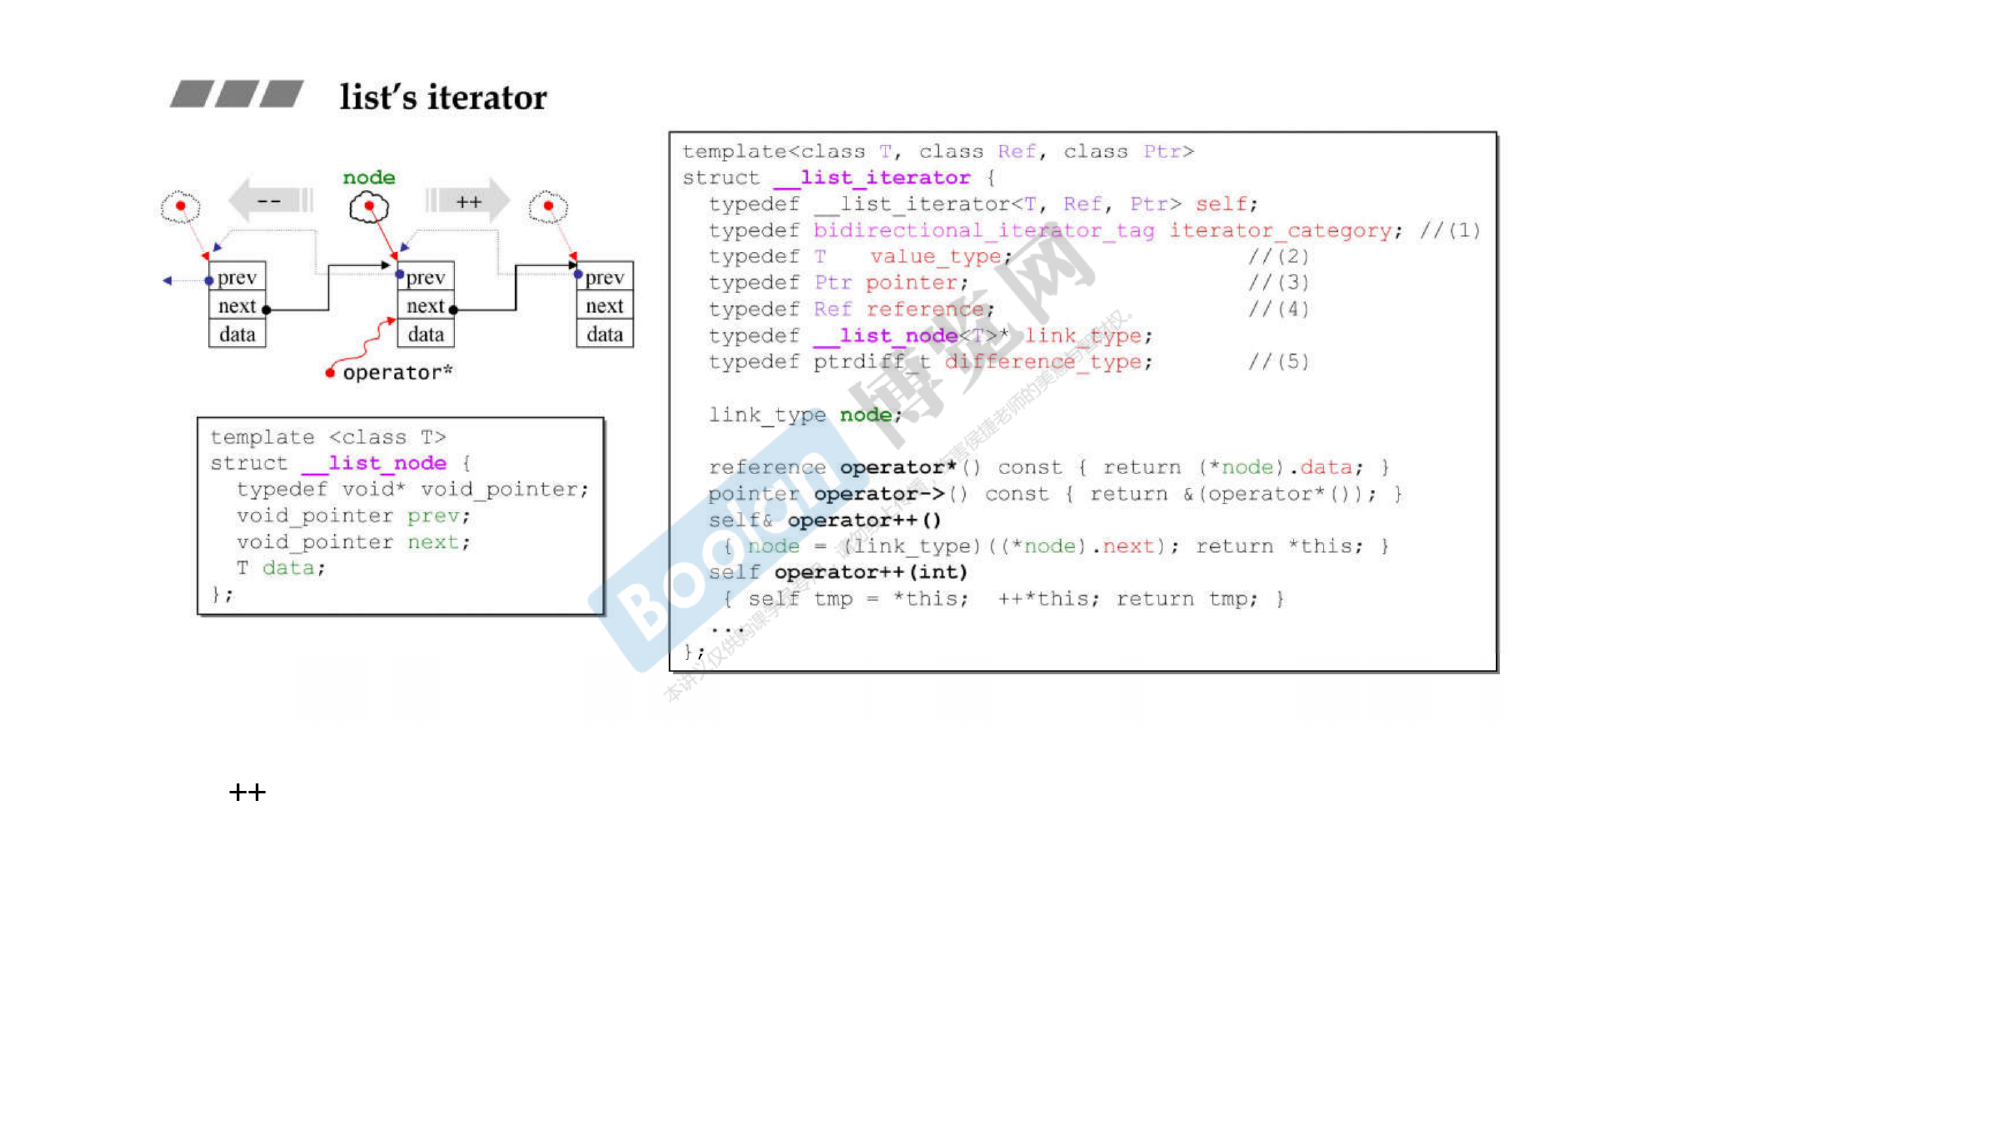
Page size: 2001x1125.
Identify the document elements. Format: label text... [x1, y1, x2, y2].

text_box ++ [214, 759, 1539, 910]
picture [143, 58, 1539, 726]
